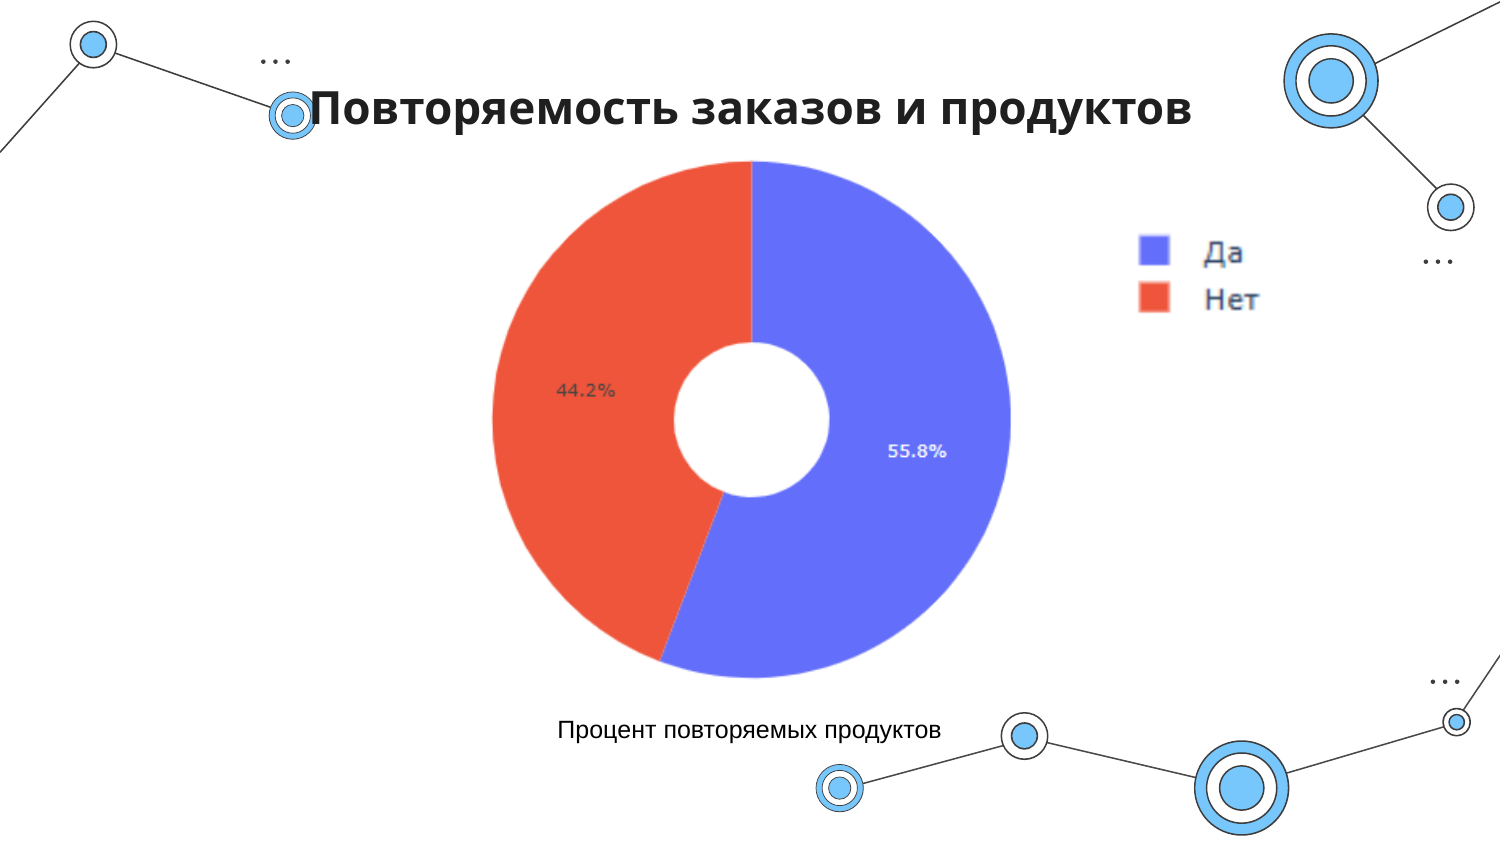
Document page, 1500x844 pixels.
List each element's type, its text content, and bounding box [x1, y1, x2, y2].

title Повторяемость заказов и продуктов [208, 55, 1293, 146]
picture [1091, 167, 1268, 363]
text_box Процент повторяемых продуктов [513, 698, 987, 789]
picture [461, 153, 1041, 690]
